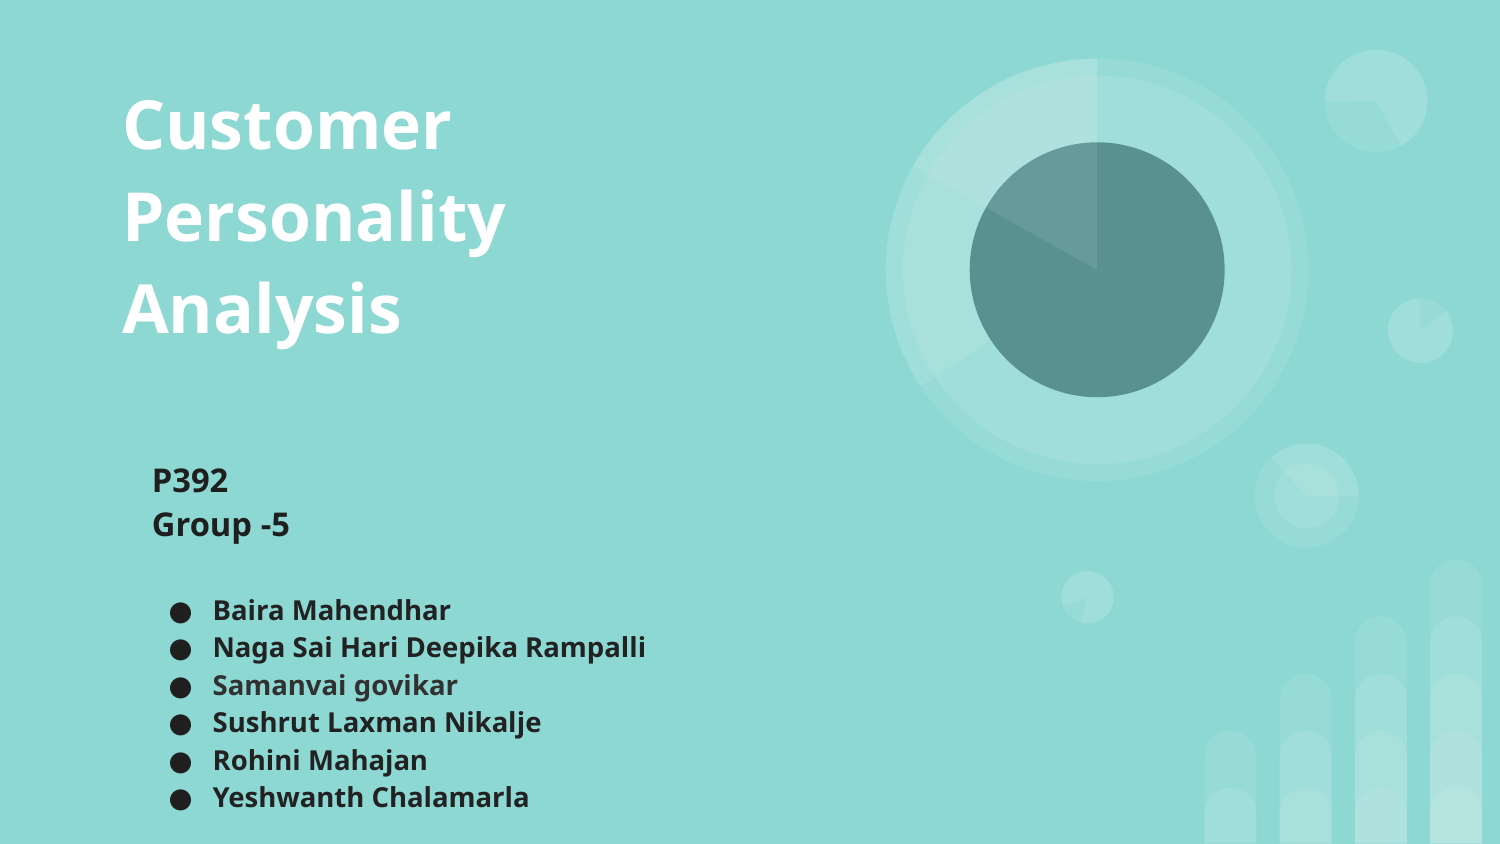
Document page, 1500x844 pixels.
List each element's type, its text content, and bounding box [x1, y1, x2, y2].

subtitle P392 Group -5 Baira Mahendhar Naga Sai Hari Deepika Rampalli Samanvai govikar Sushrut Laxman Nikalje Rohini Mahajan Yeshwanth Chalamarla [136, 442, 1239, 836]
title Customer Personality Analysis [107, 61, 806, 369]
